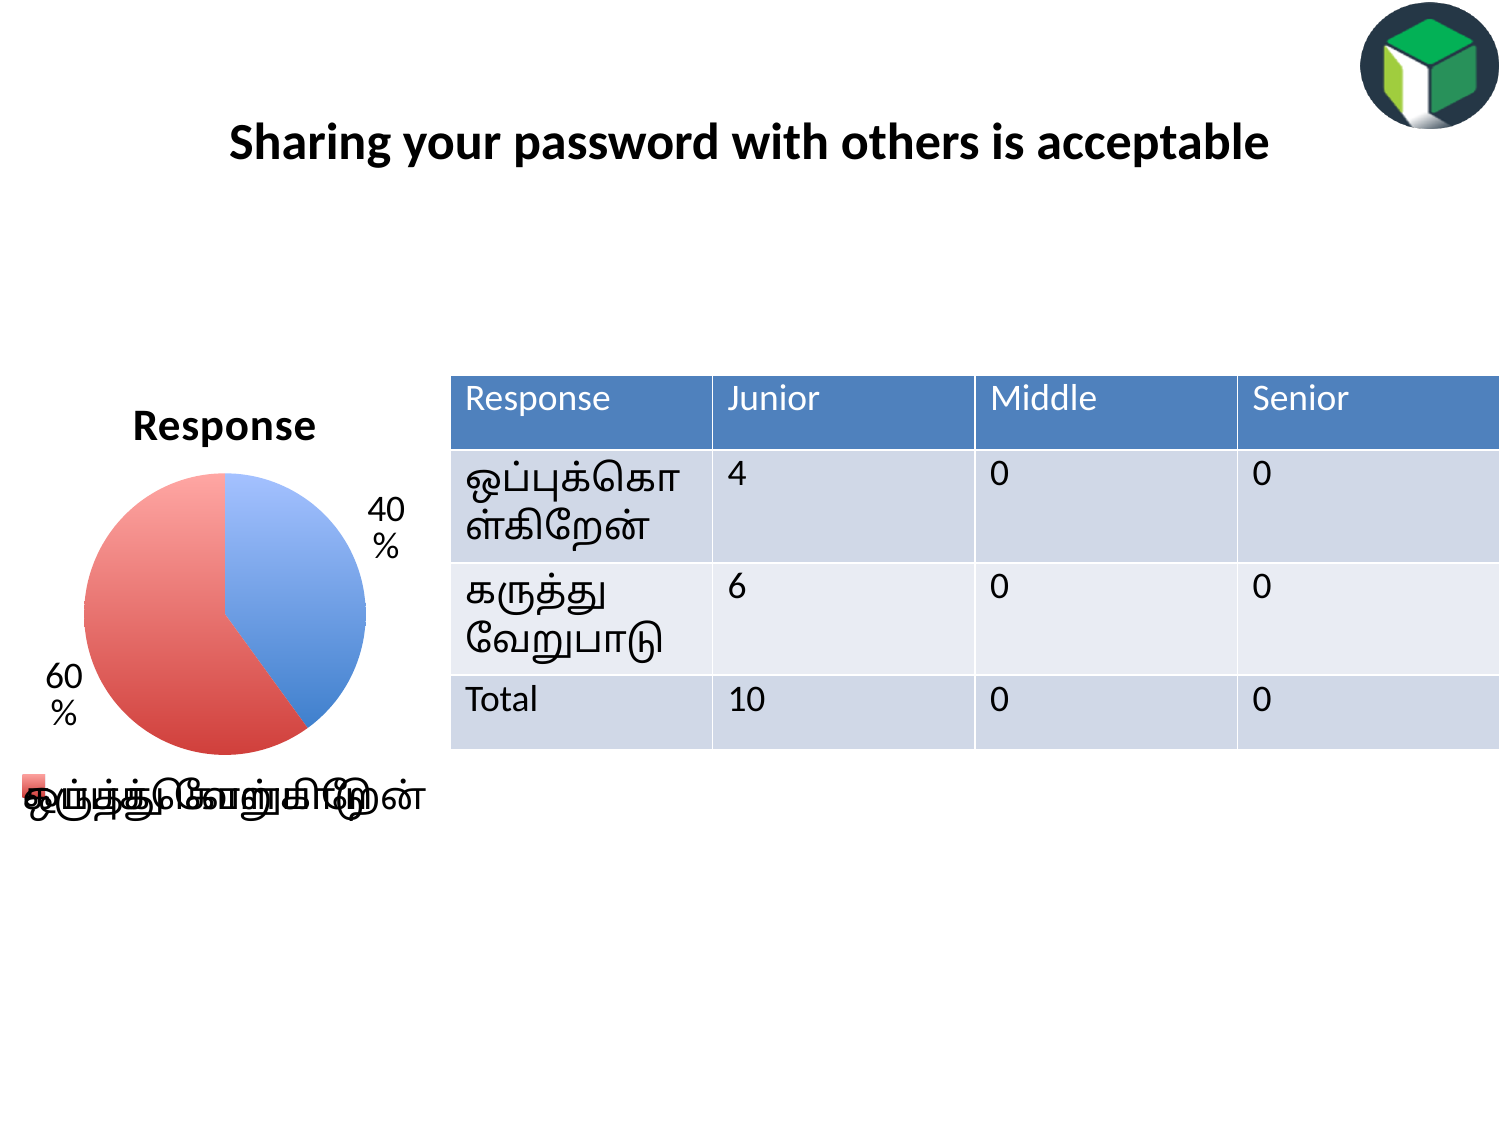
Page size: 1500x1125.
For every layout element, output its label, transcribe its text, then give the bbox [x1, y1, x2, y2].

table_cell Total [454, 676, 712, 749]
title Sharing your password with others is acceptable [75, 45, 1425, 233]
table_header Senior [1238, 376, 1499, 449]
table_cell ஒப்புக்கொள்கிறேன் [454, 451, 712, 562]
table_cell 10 [713, 676, 974, 749]
picture [1360, 2, 1499, 130]
table_cell கருத்து வேறுபாடு [454, 564, 712, 674]
table_cell 0 [976, 451, 1237, 562]
chart [0, 374, 451, 826]
table_cell 0 [976, 676, 1237, 749]
table_cell 6 [713, 564, 974, 674]
table_cell 0 [1238, 451, 1499, 562]
table_cell 0 [1238, 564, 1499, 674]
table_header Junior [713, 376, 974, 449]
table_header Middle [976, 376, 1237, 449]
table_cell 0 [976, 564, 1237, 674]
table_cell 4 [713, 451, 974, 562]
table_cell 0 [1238, 676, 1499, 749]
table_header Response [452, 376, 712, 449]
